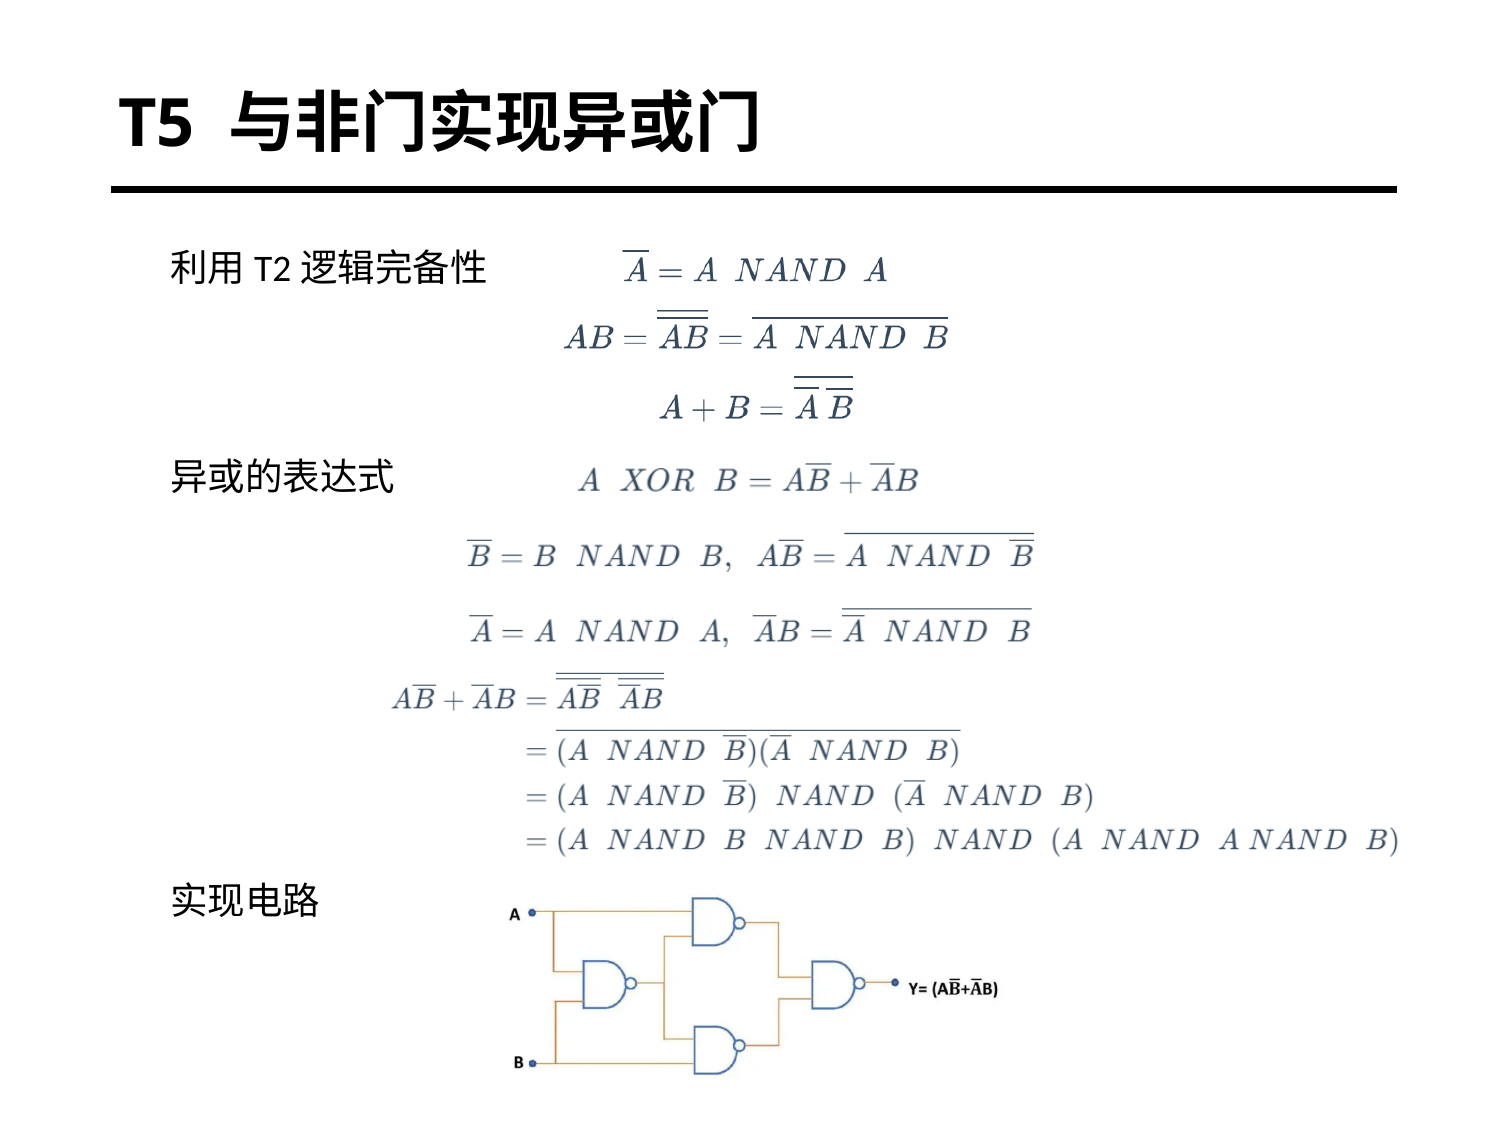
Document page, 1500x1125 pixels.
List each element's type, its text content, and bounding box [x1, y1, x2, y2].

picture [517, 232, 983, 440]
picture [554, 448, 972, 517]
text_box 实现电路 [155, 870, 483, 930]
title T5 与非门实现异或门 [103, 59, 1397, 190]
picture [374, 525, 1485, 1085]
text_box 异或的表达式 [155, 445, 524, 506]
text_box 利用T2逻辑完备性 [155, 236, 517, 297]
